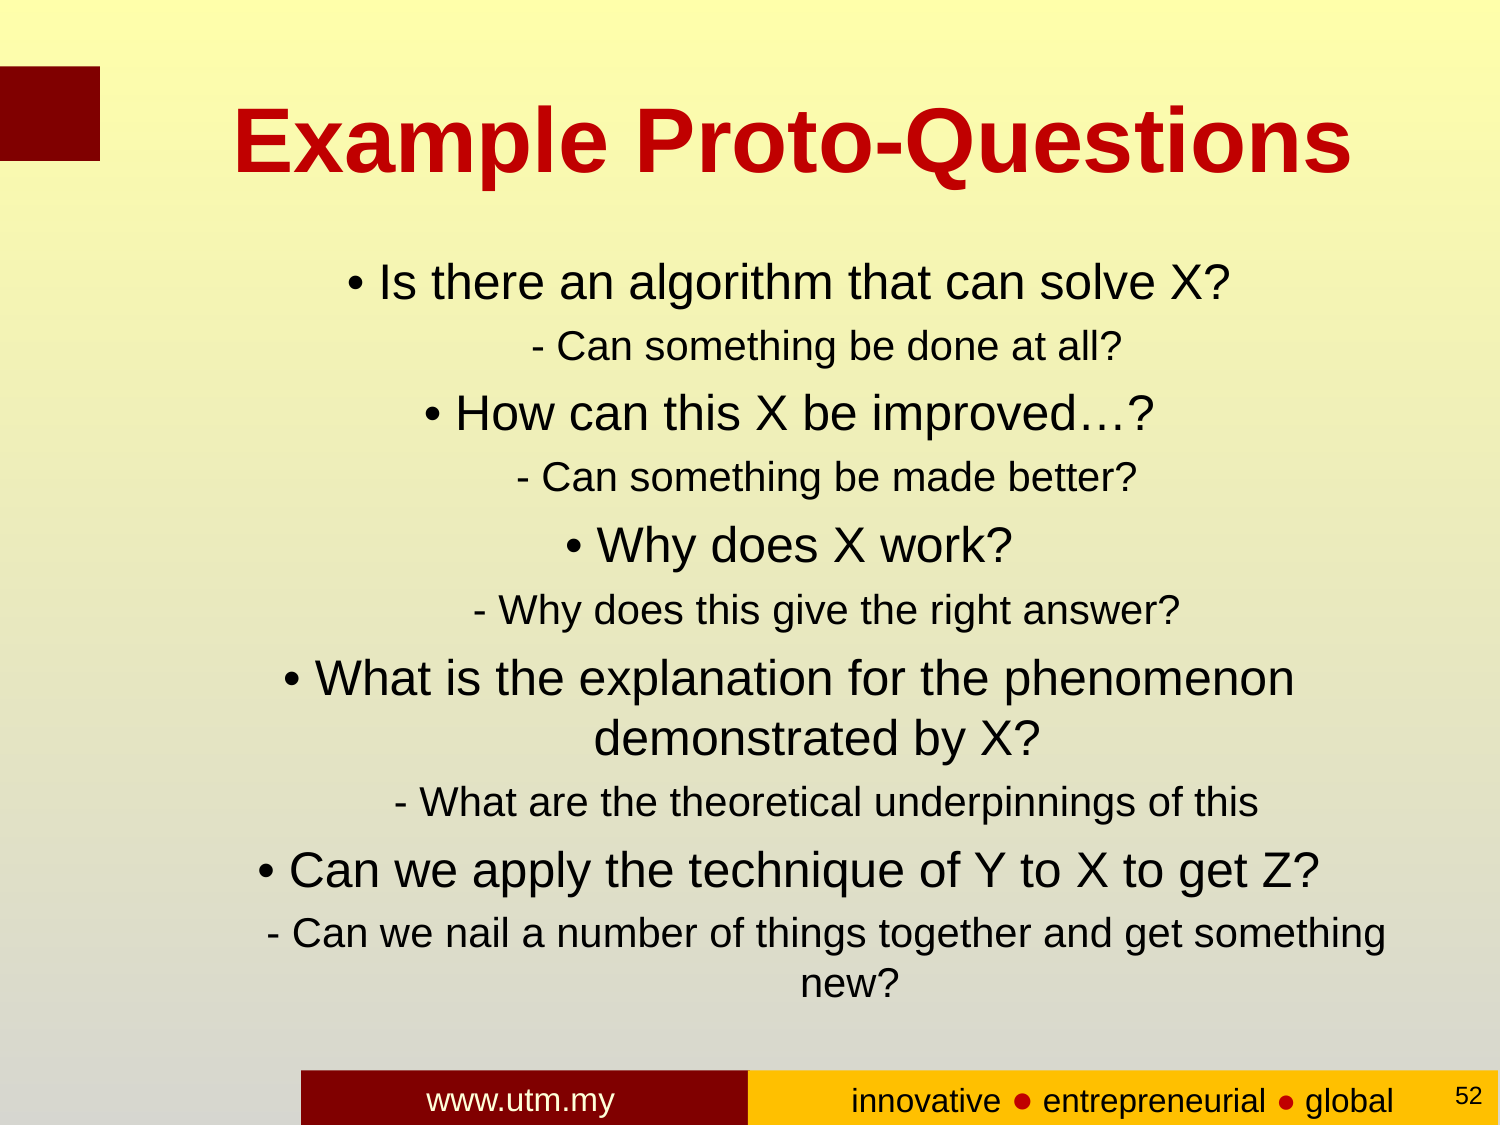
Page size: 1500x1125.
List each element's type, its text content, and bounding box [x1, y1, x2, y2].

text_box demonstrated by X? [593, 708, 1042, 777]
text_box Example Proto-Questions [232, 85, 1354, 297]
text_box • How can this X be improved…? [423, 383, 1156, 499]
text_box • Can we apply the technique of Y to X to get Z? [257, 839, 1322, 955]
text_box • What is the explanation for the phenomenon [283, 647, 1296, 763]
text_box - Can something be done at all? [531, 320, 1123, 383]
text_box - Can we nail a number of things together and get something [266, 908, 1388, 1004]
text_box new? [799, 958, 901, 1055]
text_box - Can something be made better? [515, 452, 1139, 548]
text_box • Why does X work? [565, 514, 1014, 585]
text_box • Is there an algorithm that can solve X? [346, 252, 1233, 368]
text_box - What are the theoretical underpinnings of this [394, 777, 1260, 839]
text_box - Why does this give the right answer? [472, 585, 1182, 647]
